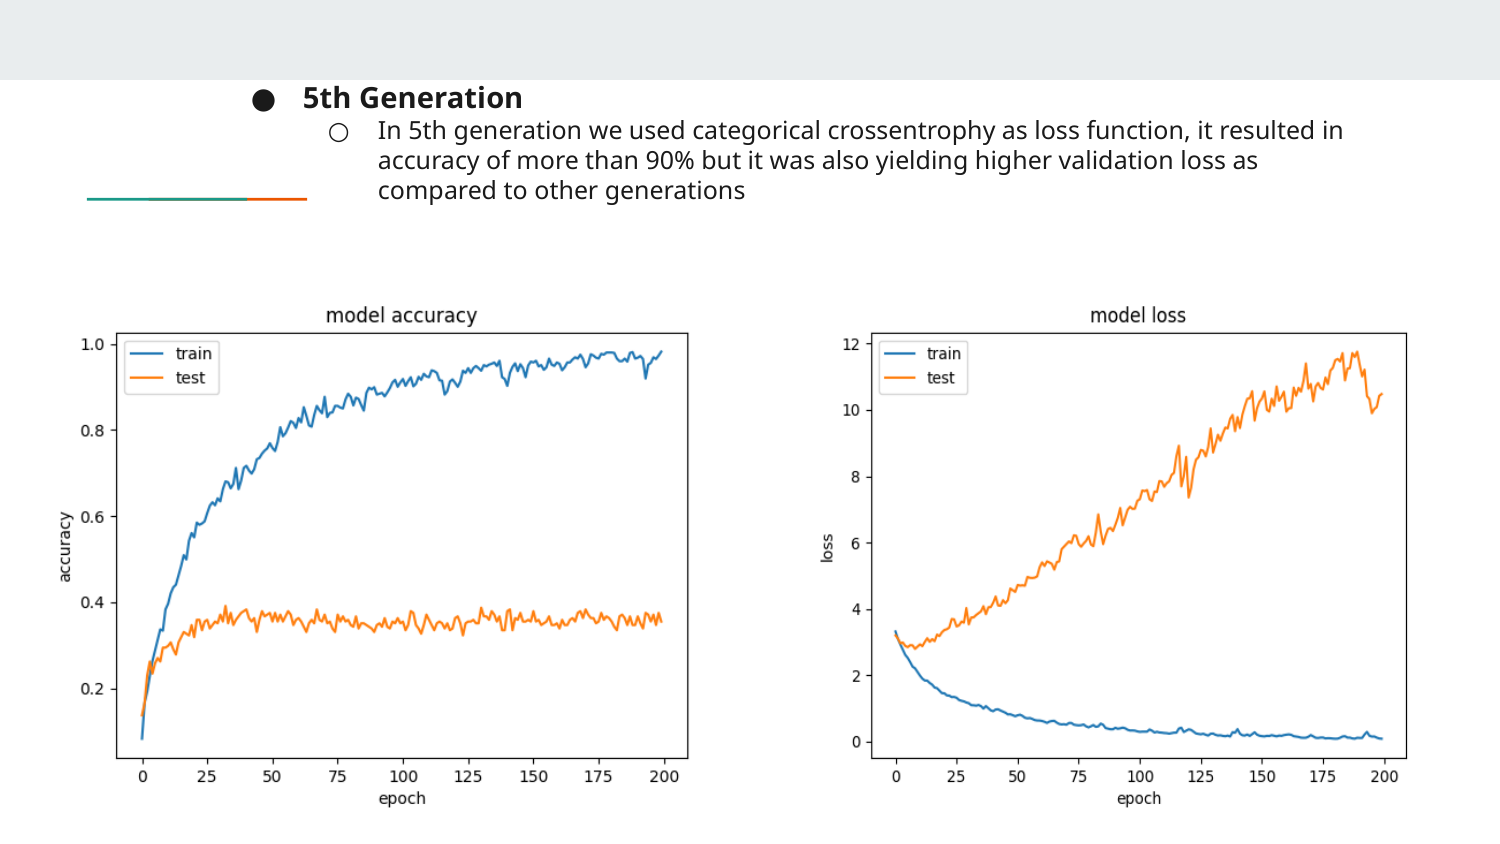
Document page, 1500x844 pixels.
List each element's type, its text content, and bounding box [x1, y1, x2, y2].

picture [24, 266, 761, 819]
title 5th Generation In 5th generation we used categorical crossentrophy as loss function, it resulted in accuracy of more than 90% but it was also yielding higher validation loss as compared to other generations [212, 64, 1368, 242]
picture [785, 266, 1476, 819]
